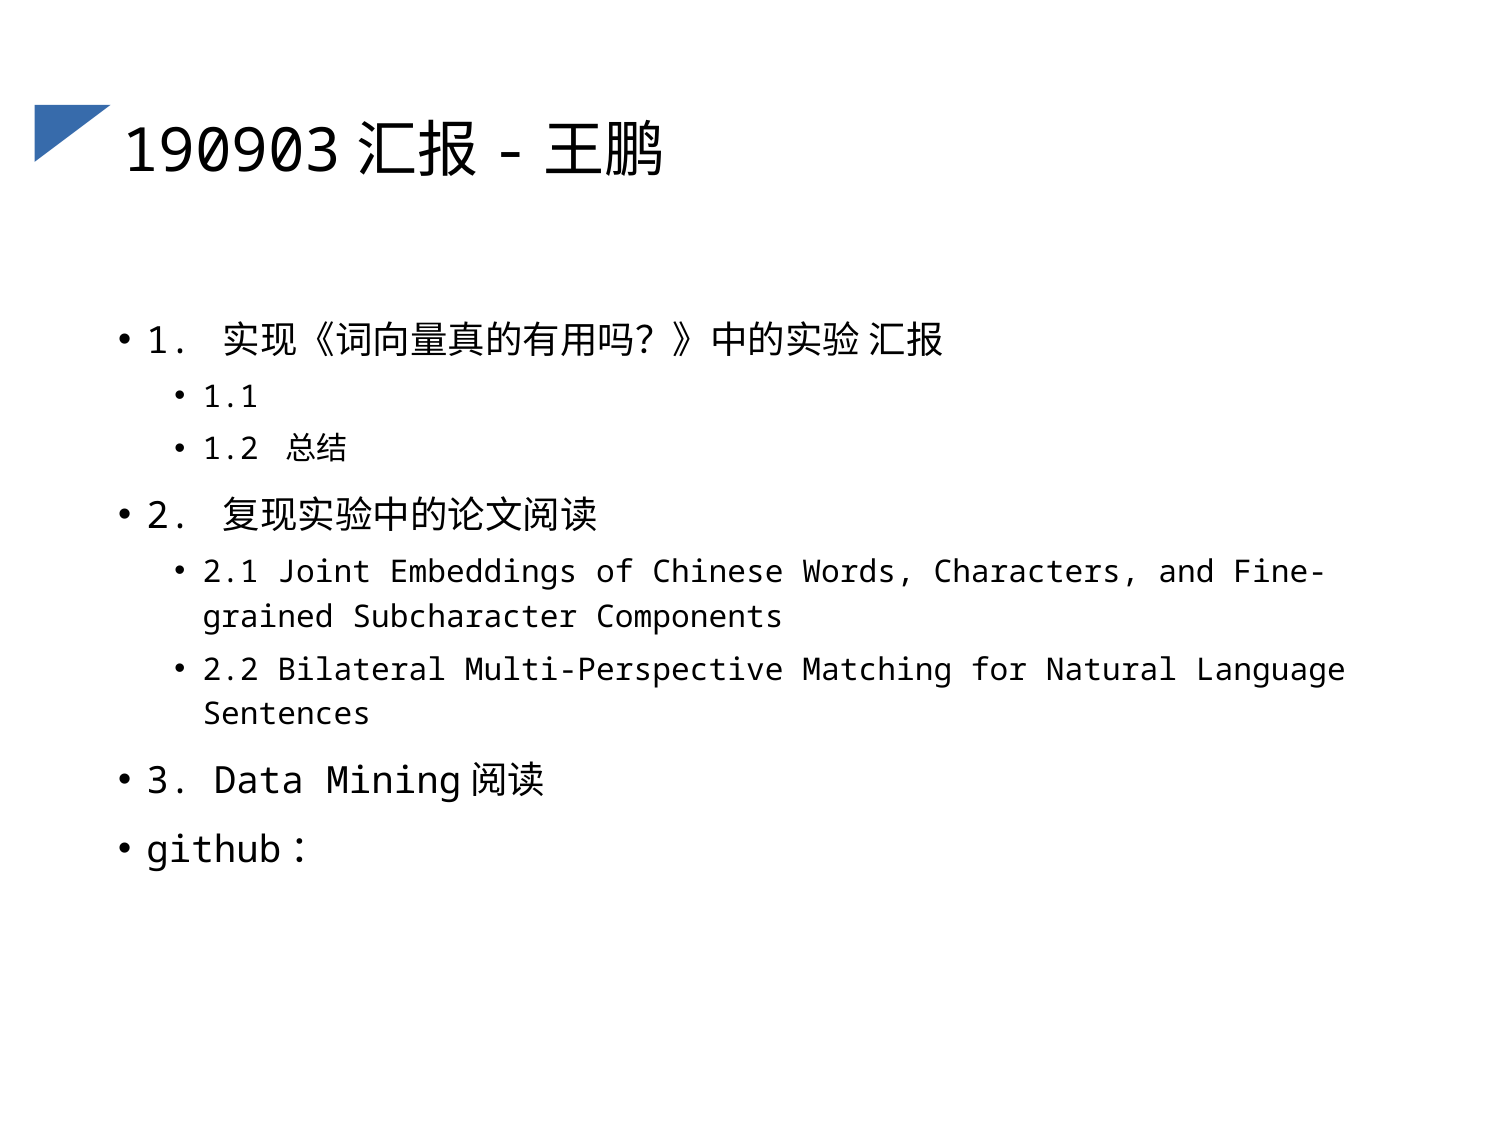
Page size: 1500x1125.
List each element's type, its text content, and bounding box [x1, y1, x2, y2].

title 190903汇报-王鹏 [107, 77, 1050, 201]
list 1. 实现《词向量真的有用吗？》中的实验 汇报 1.1 1.2 总结 2. 复现实验中的论文阅读 2.1 Joint Embeddings of Chinese Words, Characters, and Fine-grained Subcharacter Components 2.2 Bilateral Multi-Perspective Matching for Natural Language Sentences 3. Data Mining阅读 github： [103, 299, 1400, 1014]
